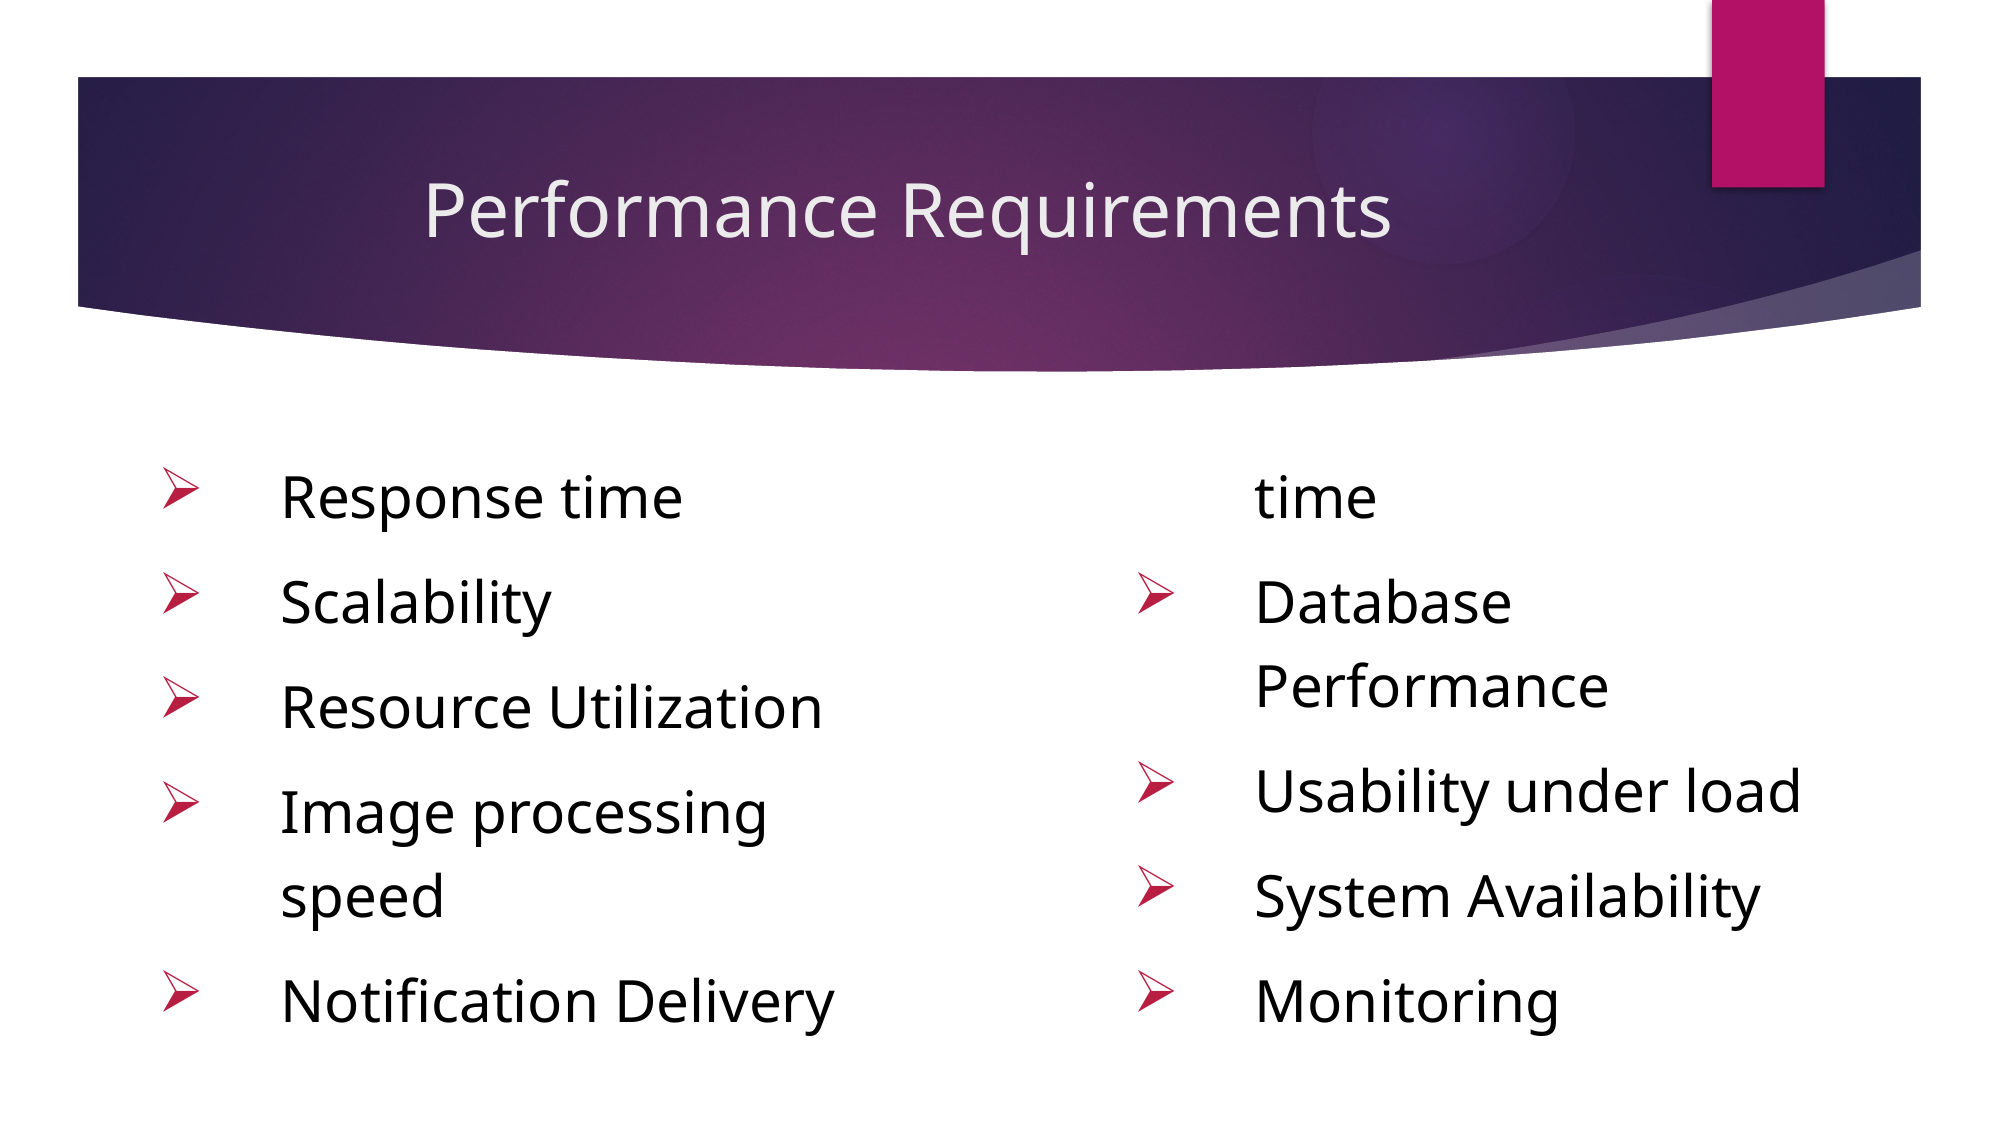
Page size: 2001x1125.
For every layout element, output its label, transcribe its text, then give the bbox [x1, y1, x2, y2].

text_box Response time Scalability Resource Utilization Image processing speed Notification Delivery time Database Performance Usability under load System Availability Monitoring [0, 439, 1897, 1007]
title Performance Requirements [189, 116, 1627, 300]
